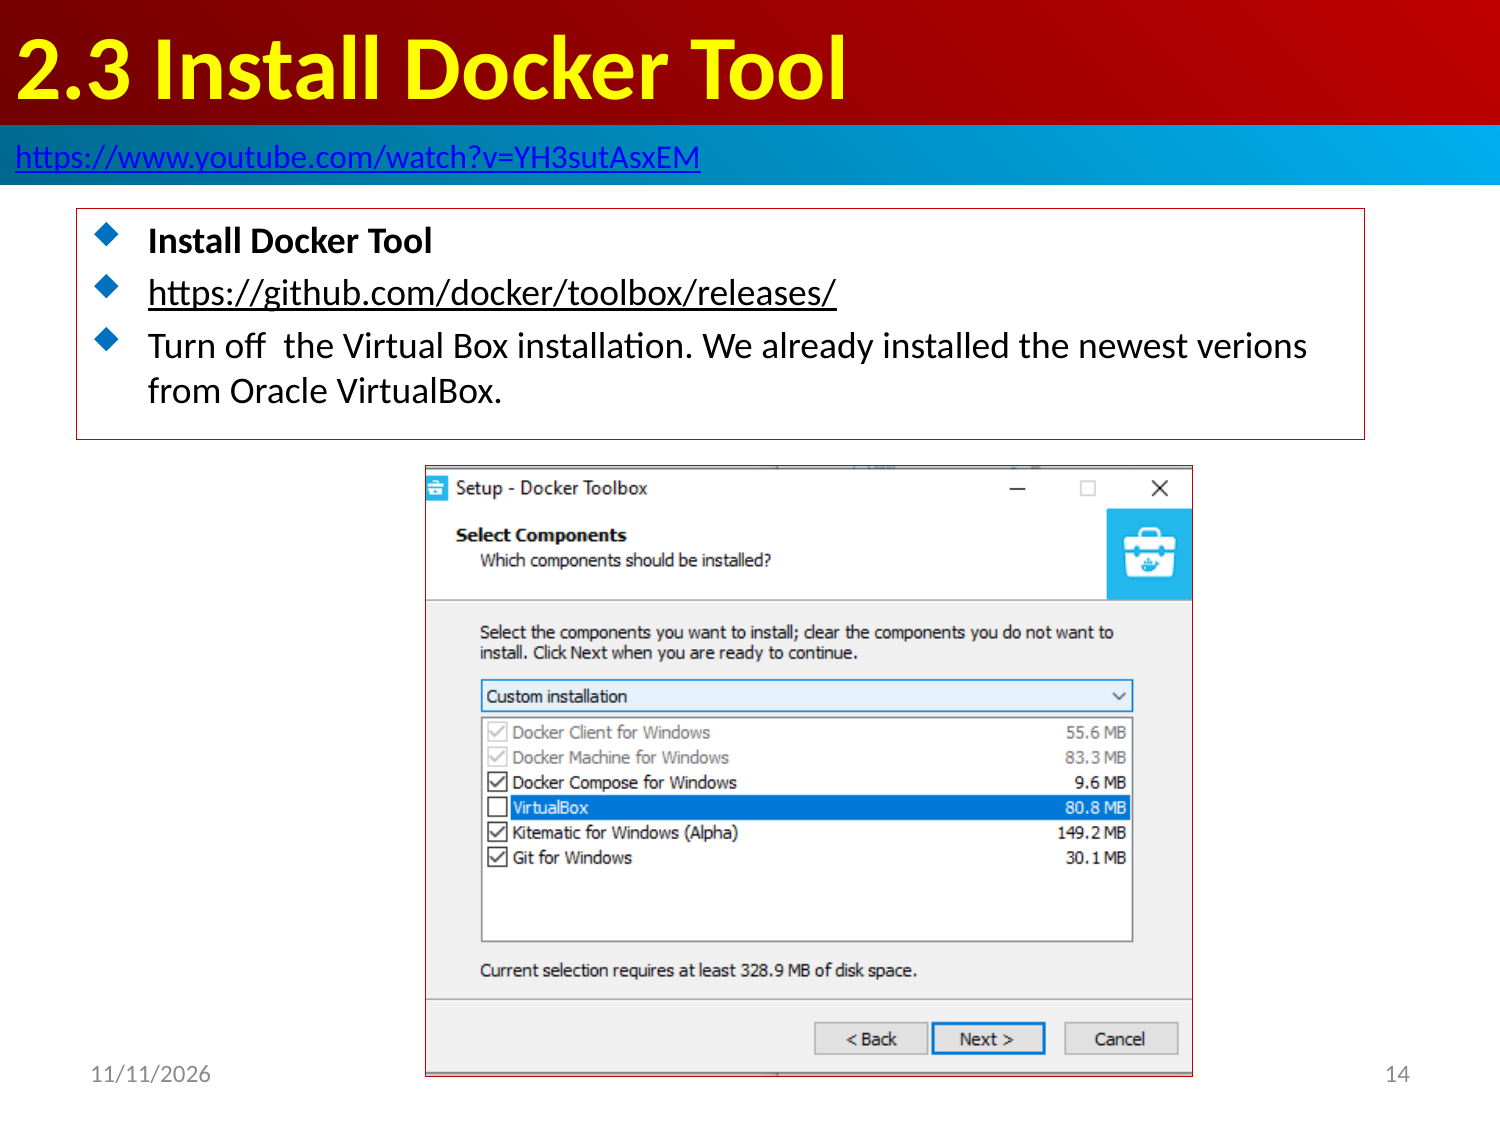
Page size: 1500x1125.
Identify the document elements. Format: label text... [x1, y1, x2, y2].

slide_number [75, 1042, 425, 1103]
title 2.3 Install Docker Tool [0, 0, 1500, 125]
text_box https://www.youtube.com/watch?v=YH3sutAsxEM [0, 125, 1500, 185]
subtitle Install Docker Tool https://github.com/docker/toolbox/releases/ Turn off the Virtual Box installation. We already installed the newest verions from Oracle VirtualBox. [76, 208, 1365, 440]
slide_number 14 [1074, 1042, 1425, 1103]
picture [424, 465, 1193, 1077]
